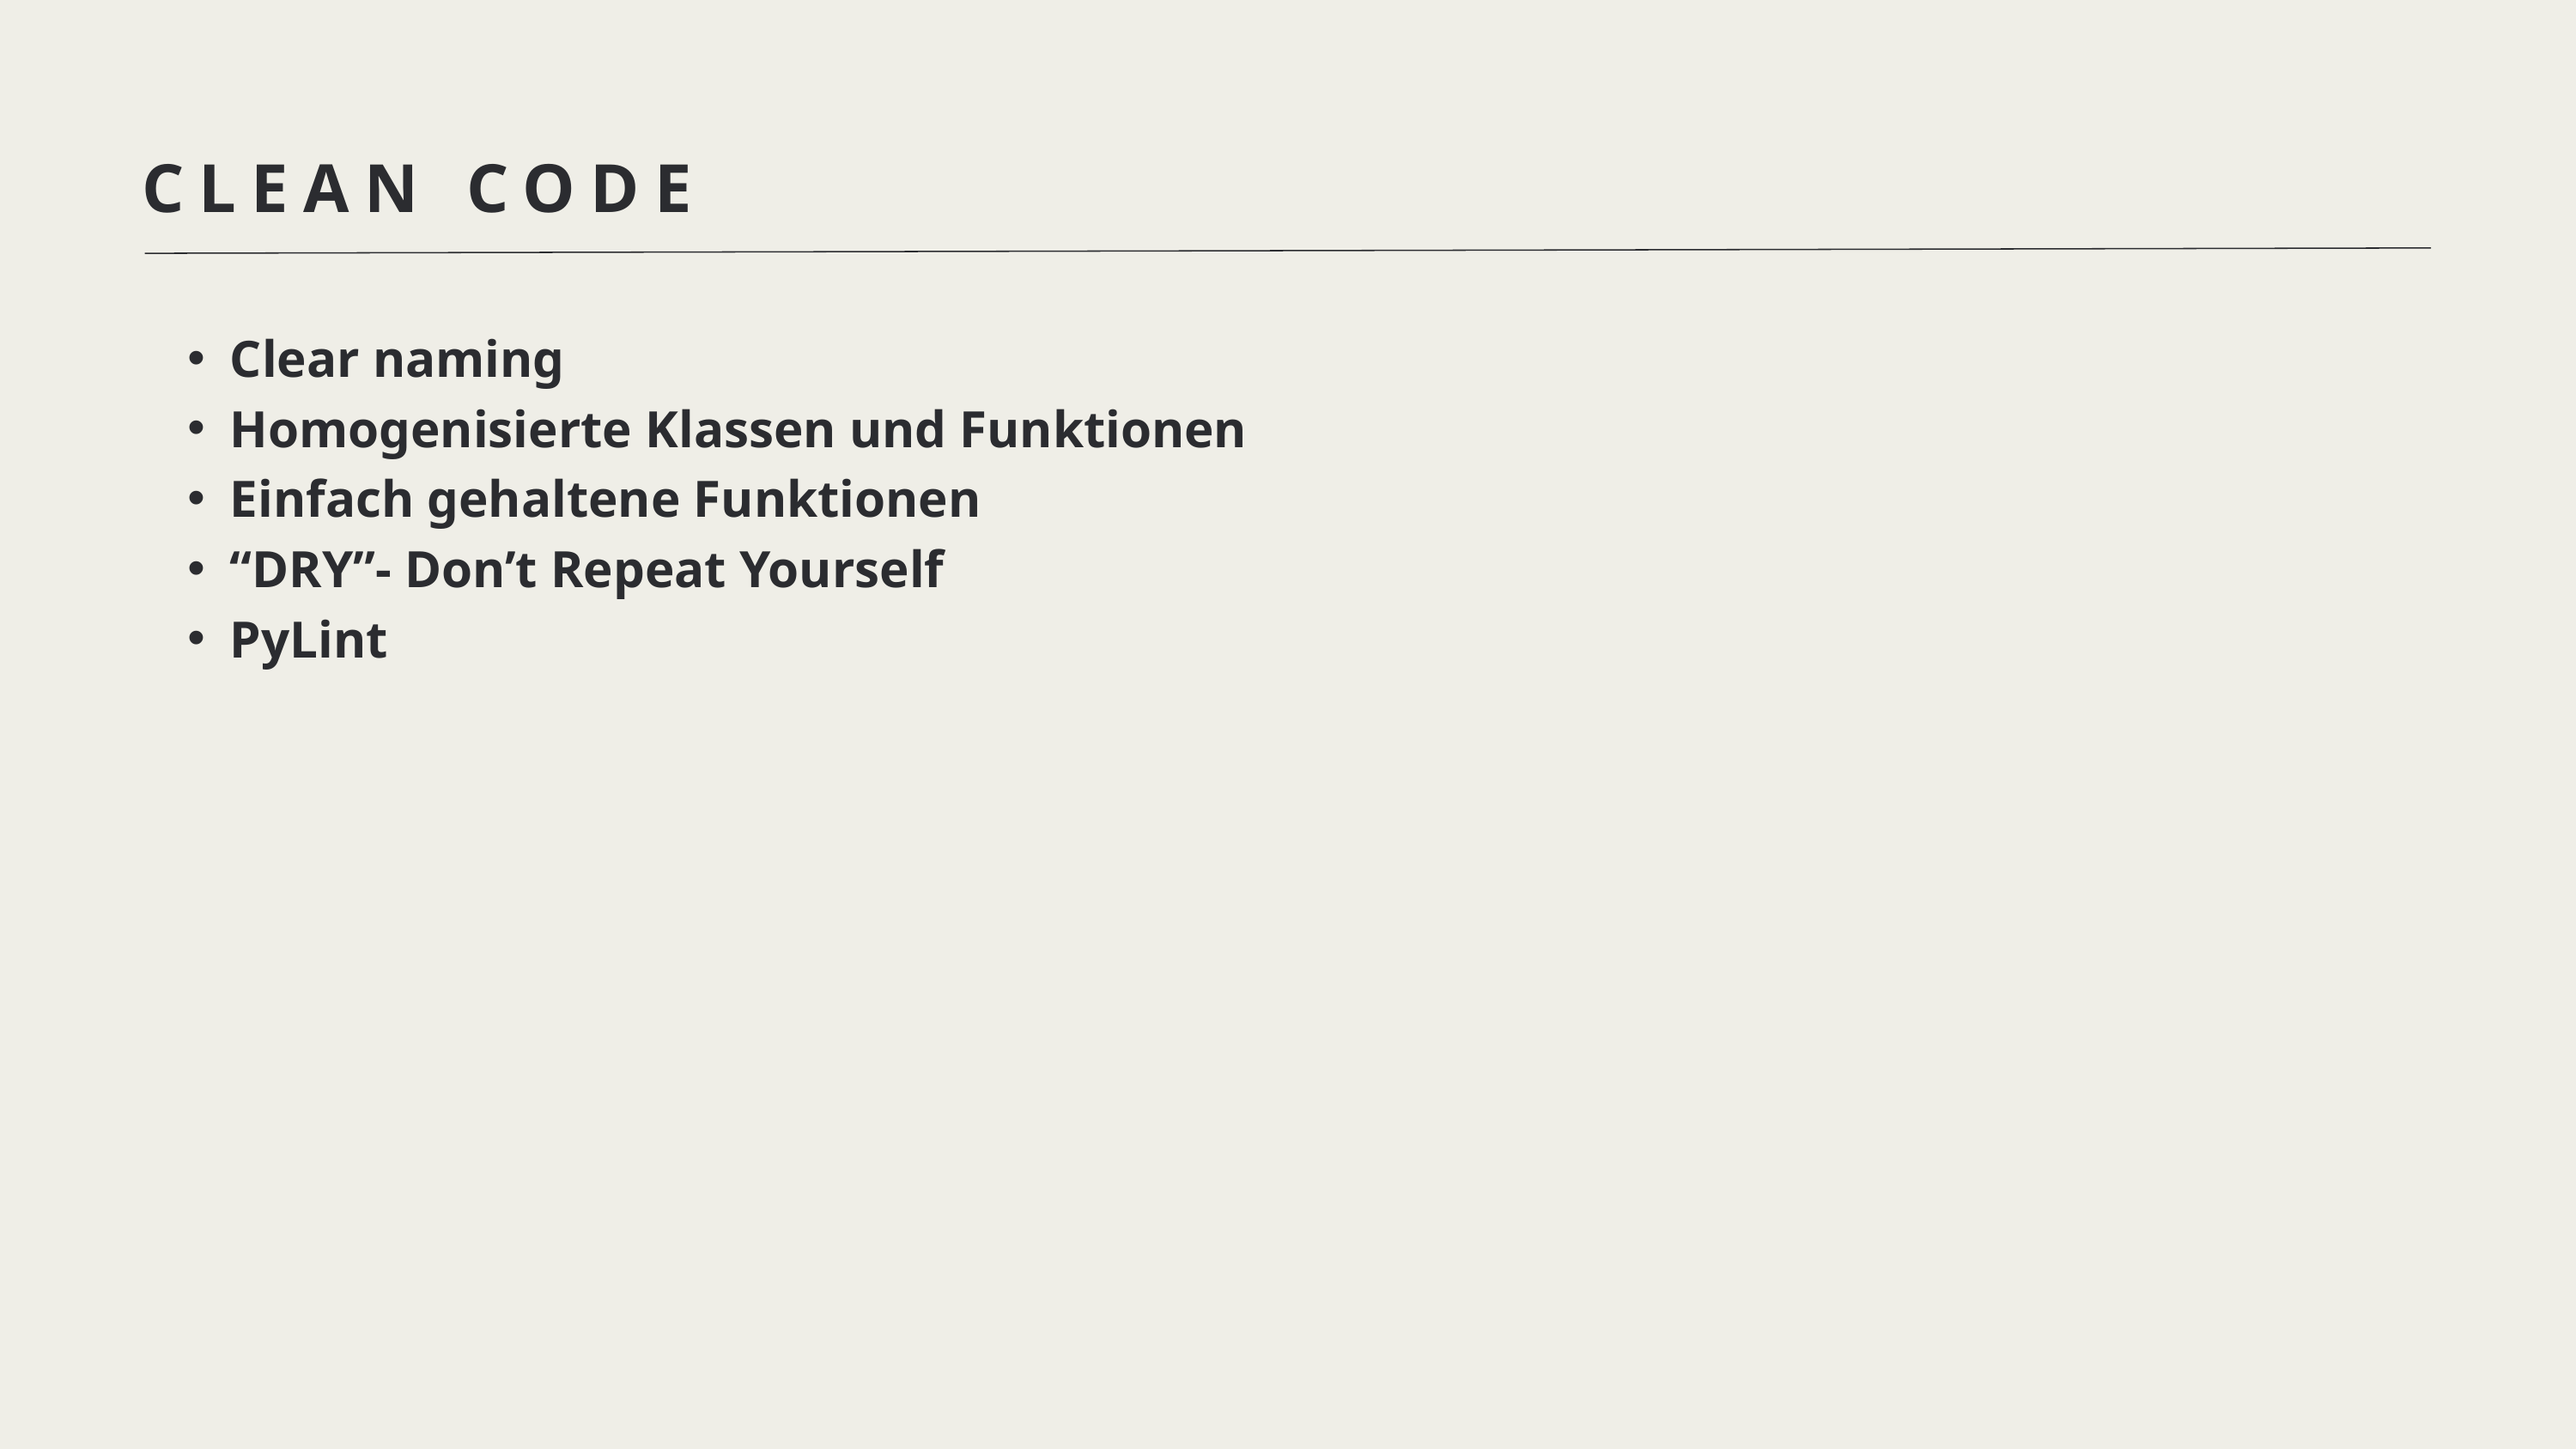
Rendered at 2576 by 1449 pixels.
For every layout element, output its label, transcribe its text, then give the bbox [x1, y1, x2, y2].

text_box Clear naming Homogenisierte Klassen und Funktionen Einfach gehaltene Funktionen “DRY”- Don’t Repeat Yourself PyLint [144, 317, 1825, 668]
text_box CLEAN CODE [142, 132, 2428, 226]
